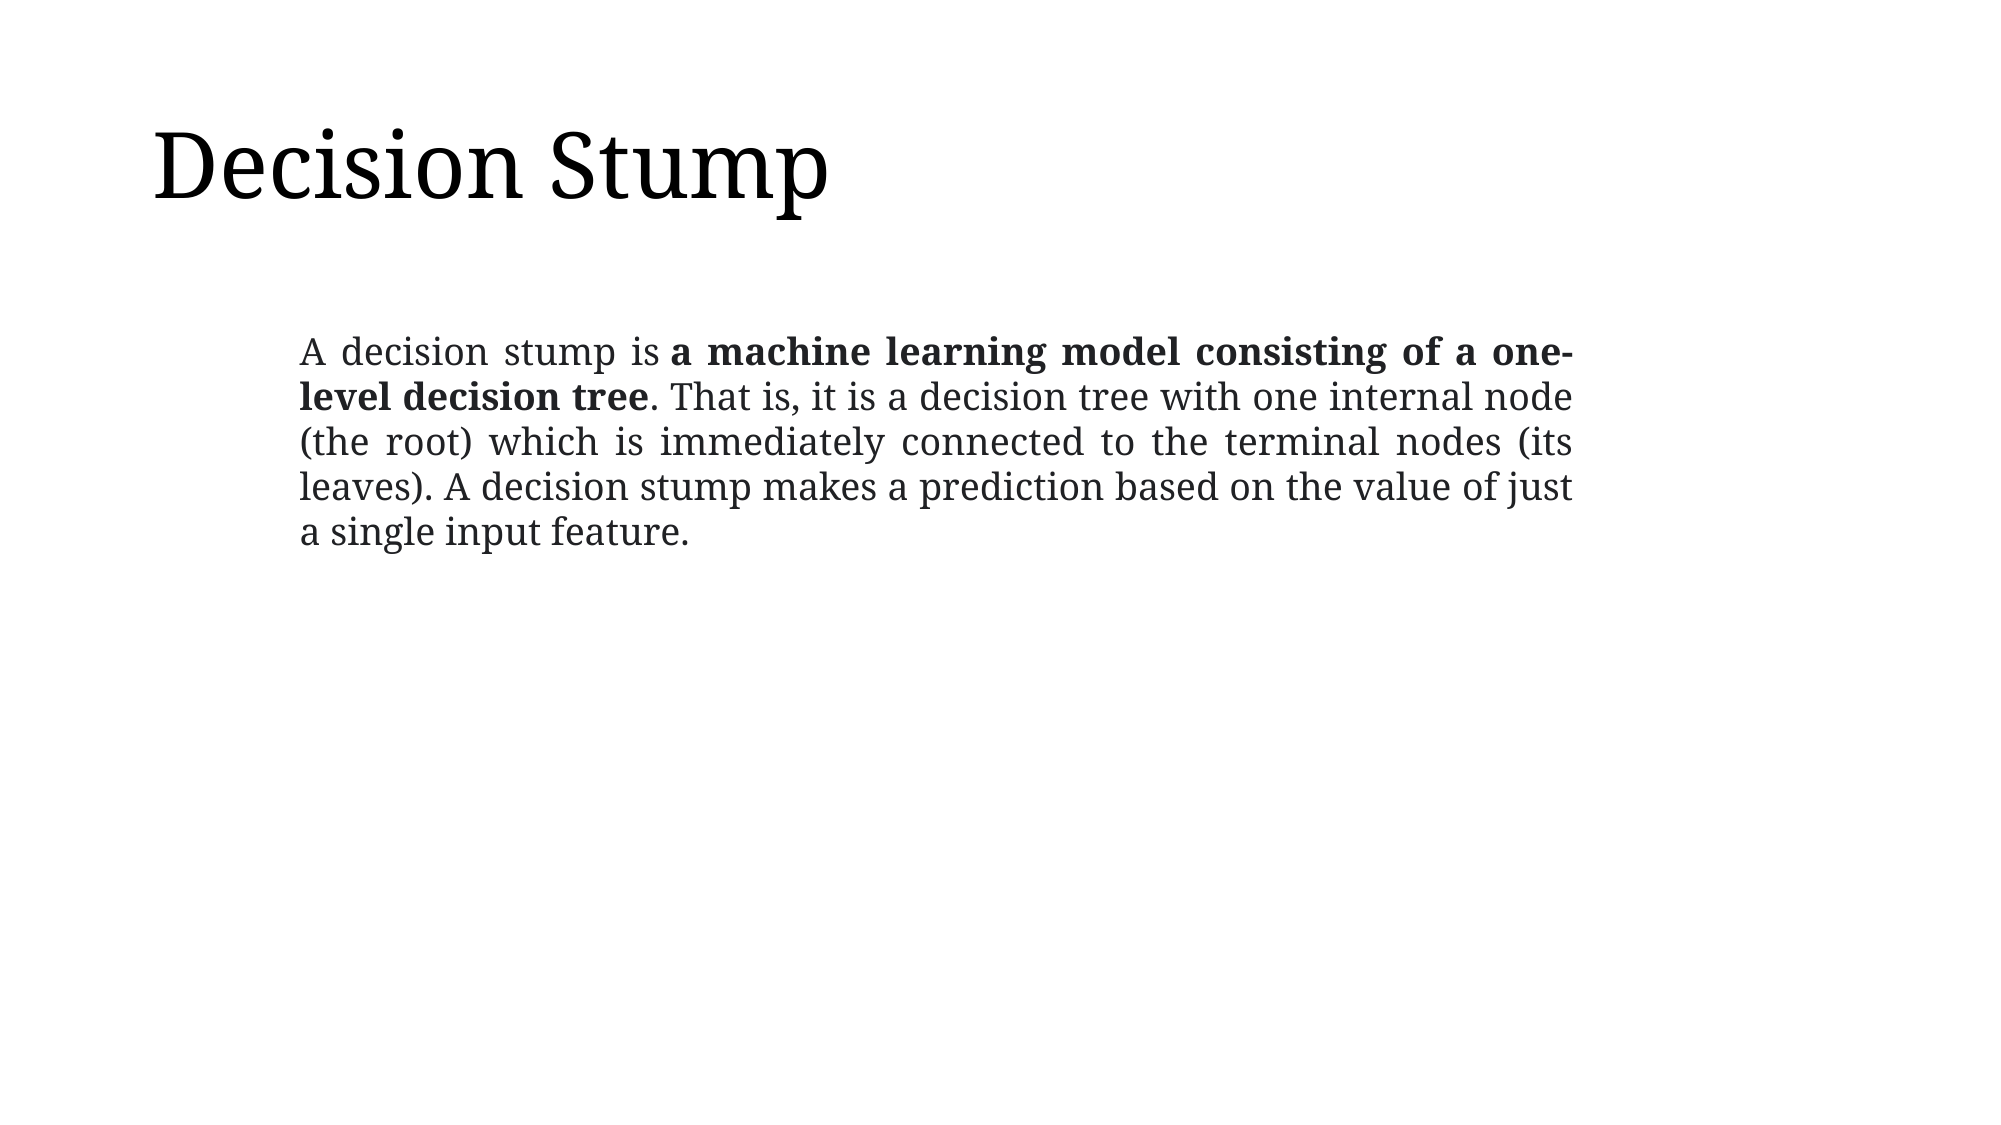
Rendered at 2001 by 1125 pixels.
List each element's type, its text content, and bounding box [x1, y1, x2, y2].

text_box A decision stump is a machine learning model consisting of a one-level decision tree. That is, it is a decision tree with one internal node (the root) which is immediately connected to the terminal nodes (its leaves). A decision stump makes a prediction based on the value of just a single input feature. [284, 320, 1590, 560]
title Decision Stump [137, 59, 1863, 278]
